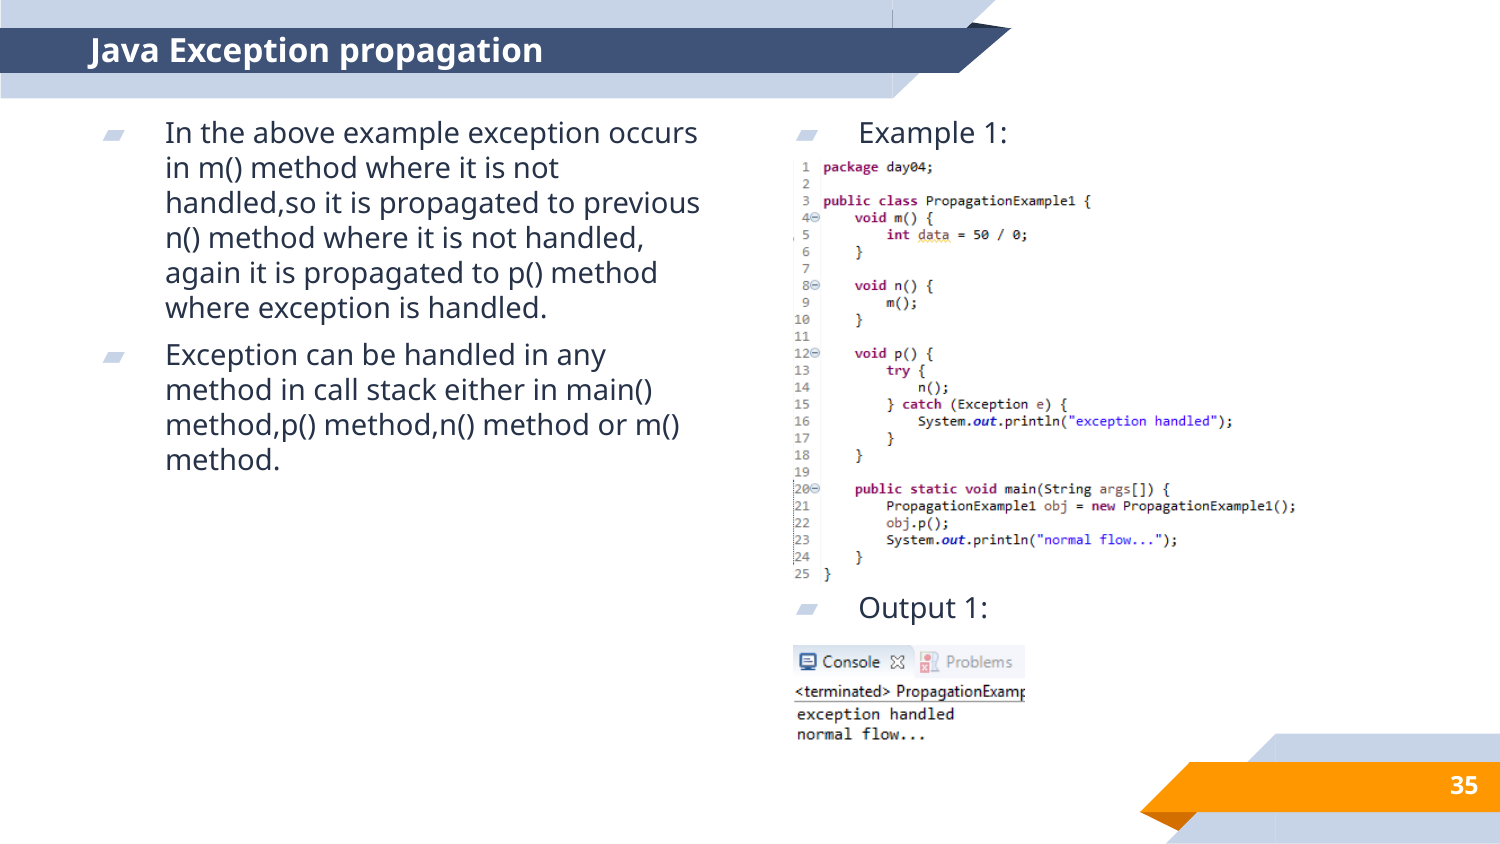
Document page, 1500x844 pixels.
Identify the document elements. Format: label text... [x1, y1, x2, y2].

list In the above example exception occurs in m() method where it is not handled,so it is propagated to previous n() method where it is not handled, again it is propagated to p() method where exception is handled. Exception can be handled in any method in call stack either in main() method,p() method,n() method or m() method. [75, 99, 732, 763]
slide_number 35 [1249, 760, 1494, 813]
list Example 1: Output 1: [768, 99, 1425, 763]
picture [792, 159, 1301, 585]
picture [792, 644, 1026, 745]
title Java Exception propagation [75, 27, 968, 72]
